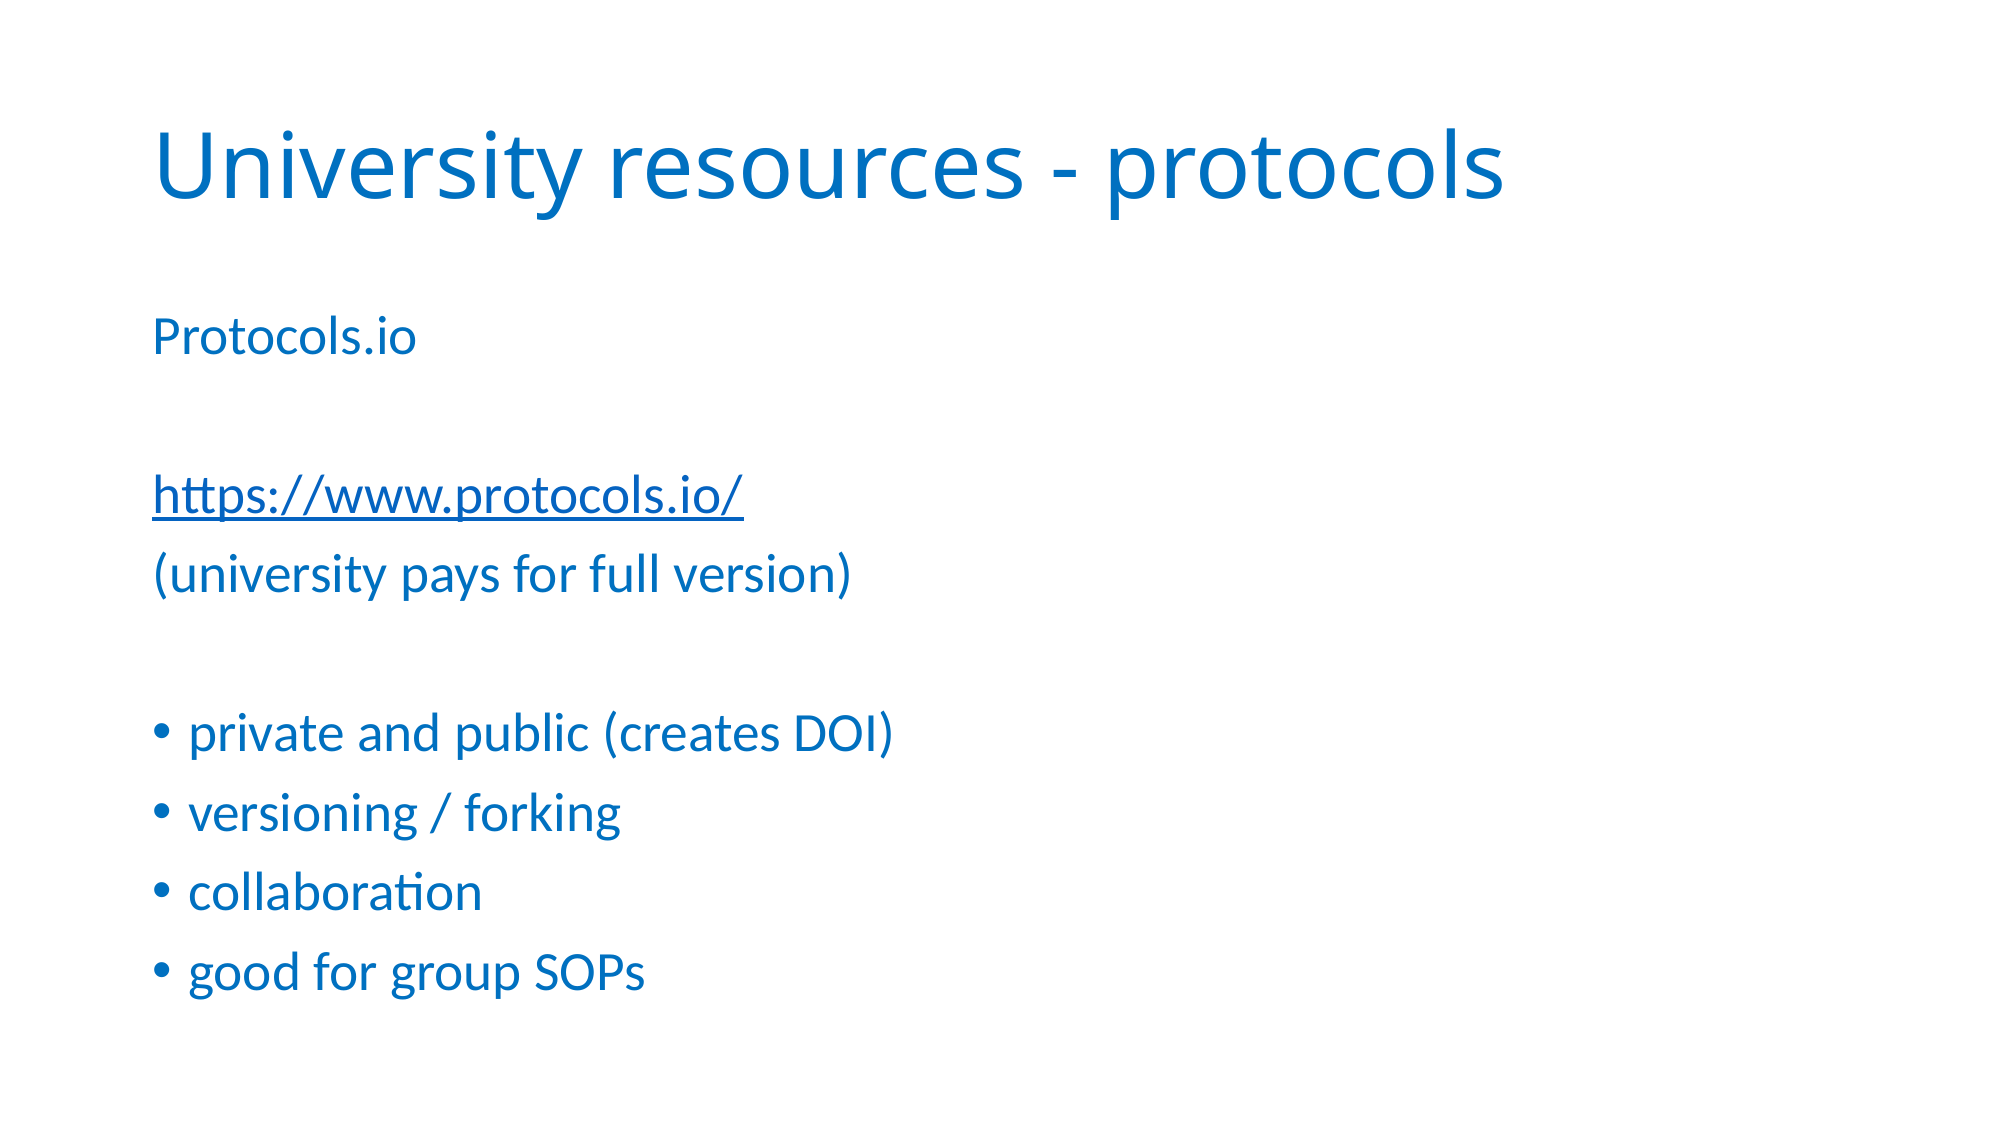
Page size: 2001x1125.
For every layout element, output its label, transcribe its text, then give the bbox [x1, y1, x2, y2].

title University resources - protocols [137, 59, 1863, 278]
list Protocols.io https://www.protocols.io/ (university pays for full version) private and public (creates DOI) versioning / forking collaboration good for group SOPs [137, 299, 1863, 1014]
